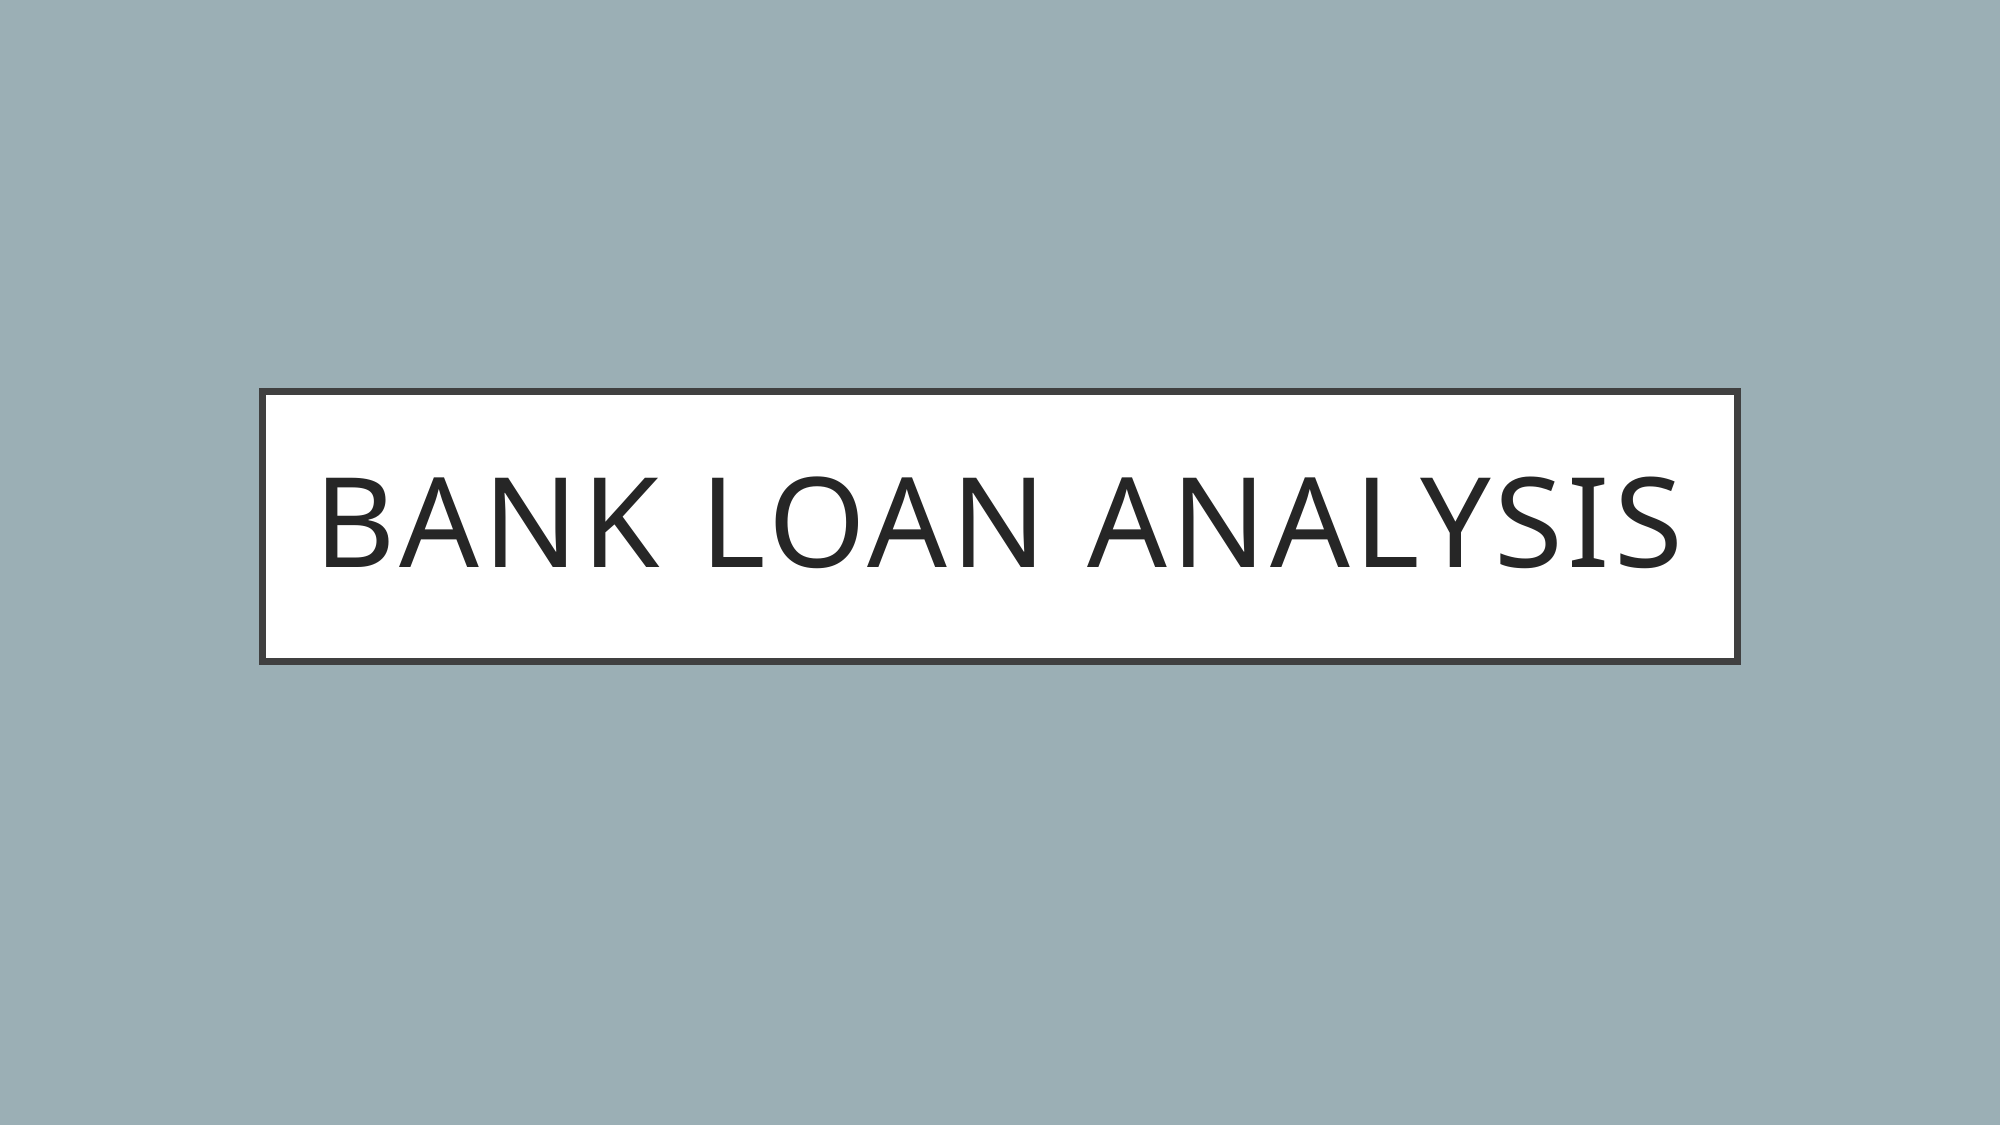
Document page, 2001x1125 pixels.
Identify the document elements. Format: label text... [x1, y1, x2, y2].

title BANK LOAN ANALYSIS [259, 388, 1741, 665]
